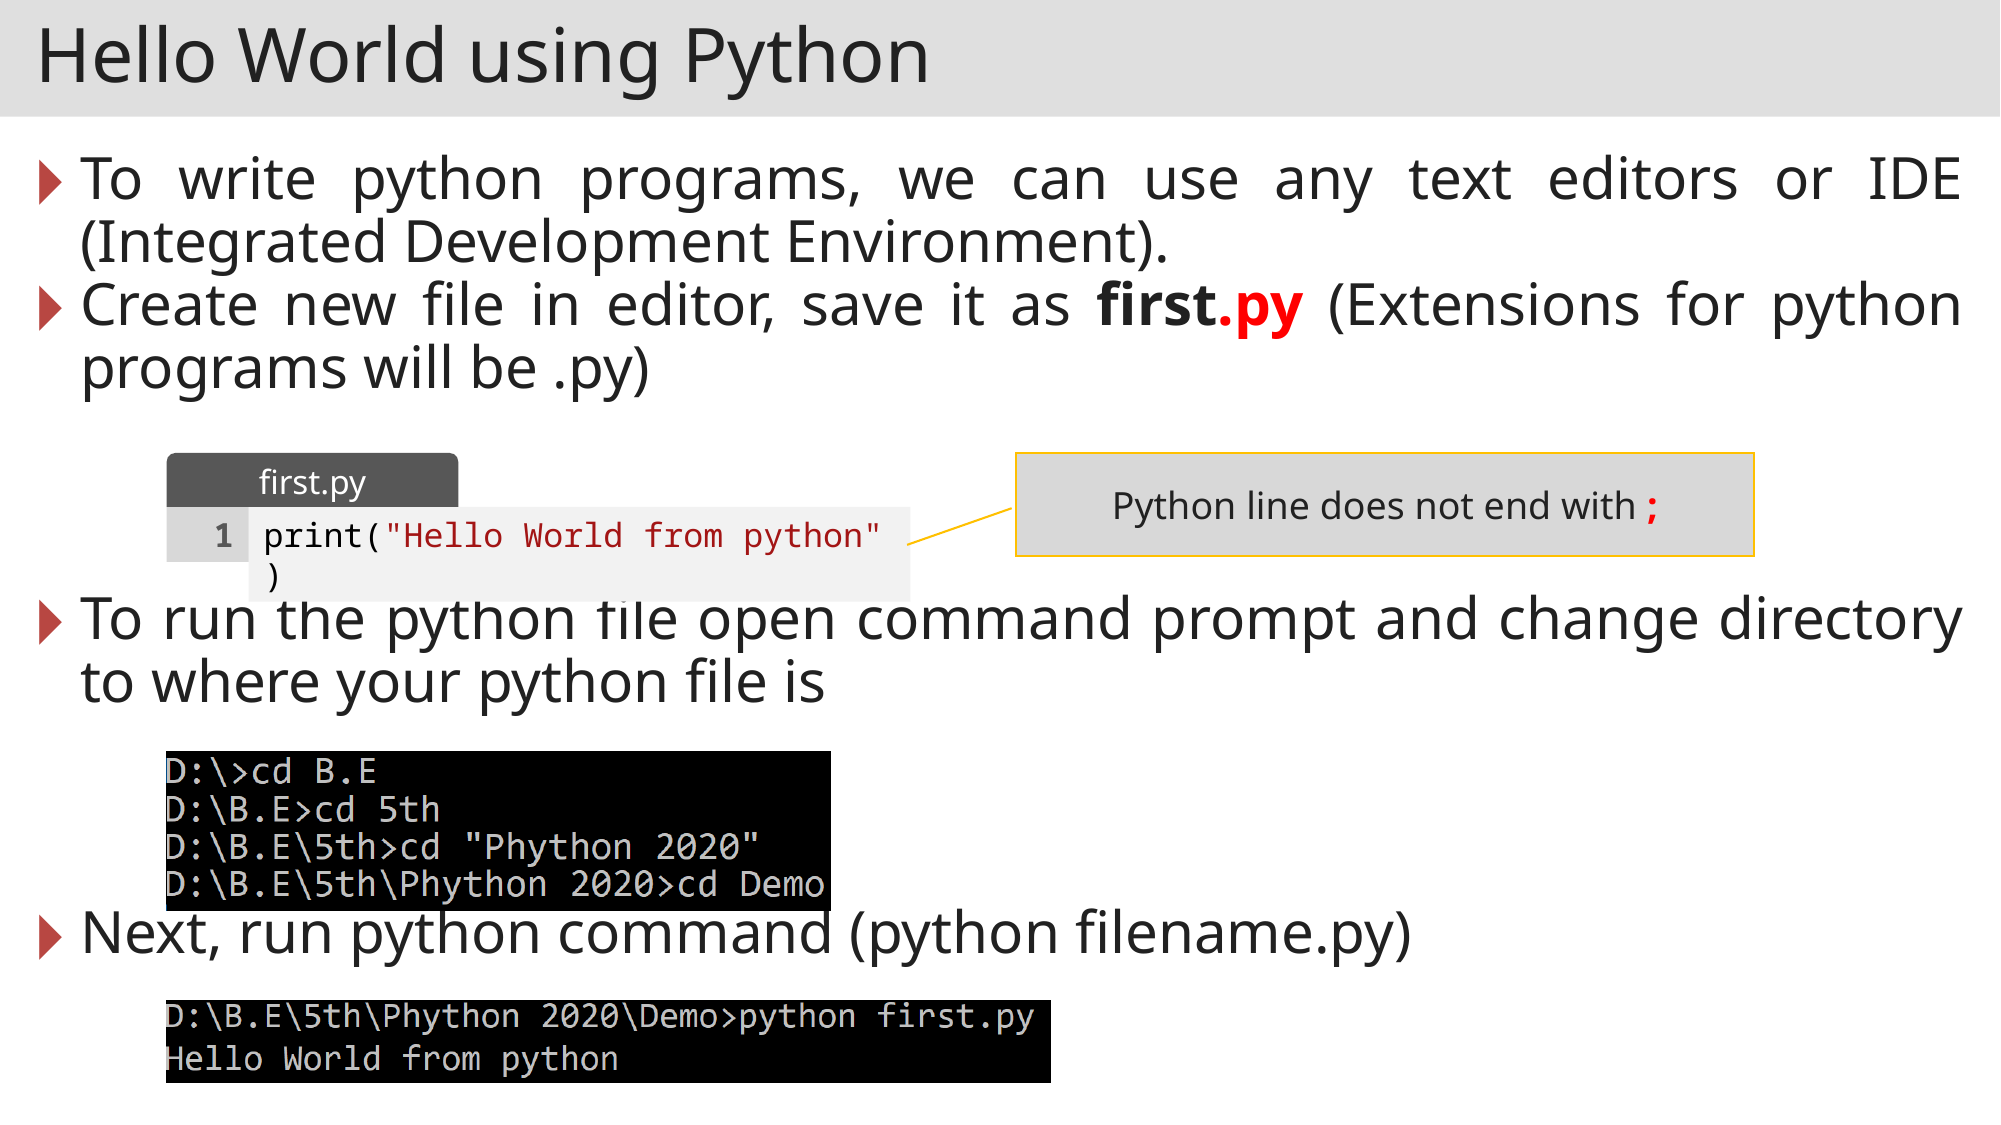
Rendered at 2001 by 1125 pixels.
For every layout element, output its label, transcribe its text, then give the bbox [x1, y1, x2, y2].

text_box Python line does not end with ; [1016, 452, 1754, 556]
title Hello World using Python [0, 0, 2000, 117]
picture [166, 1000, 1051, 1084]
picture [166, 750, 831, 912]
text_box print("Hello World from python") [248, 506, 911, 602]
list To write python programs, we can use any text editors or IDE (Integrated Development Environment). Create new file in editor, save it as first.py (Extensions for python programs will be .py) To run the python file open command prompt and change directory to where your python file is Next, run python command (python filename.py) [21, 141, 1979, 1059]
text_box first.py [166, 452, 459, 507]
text_box 1 [166, 507, 249, 562]
